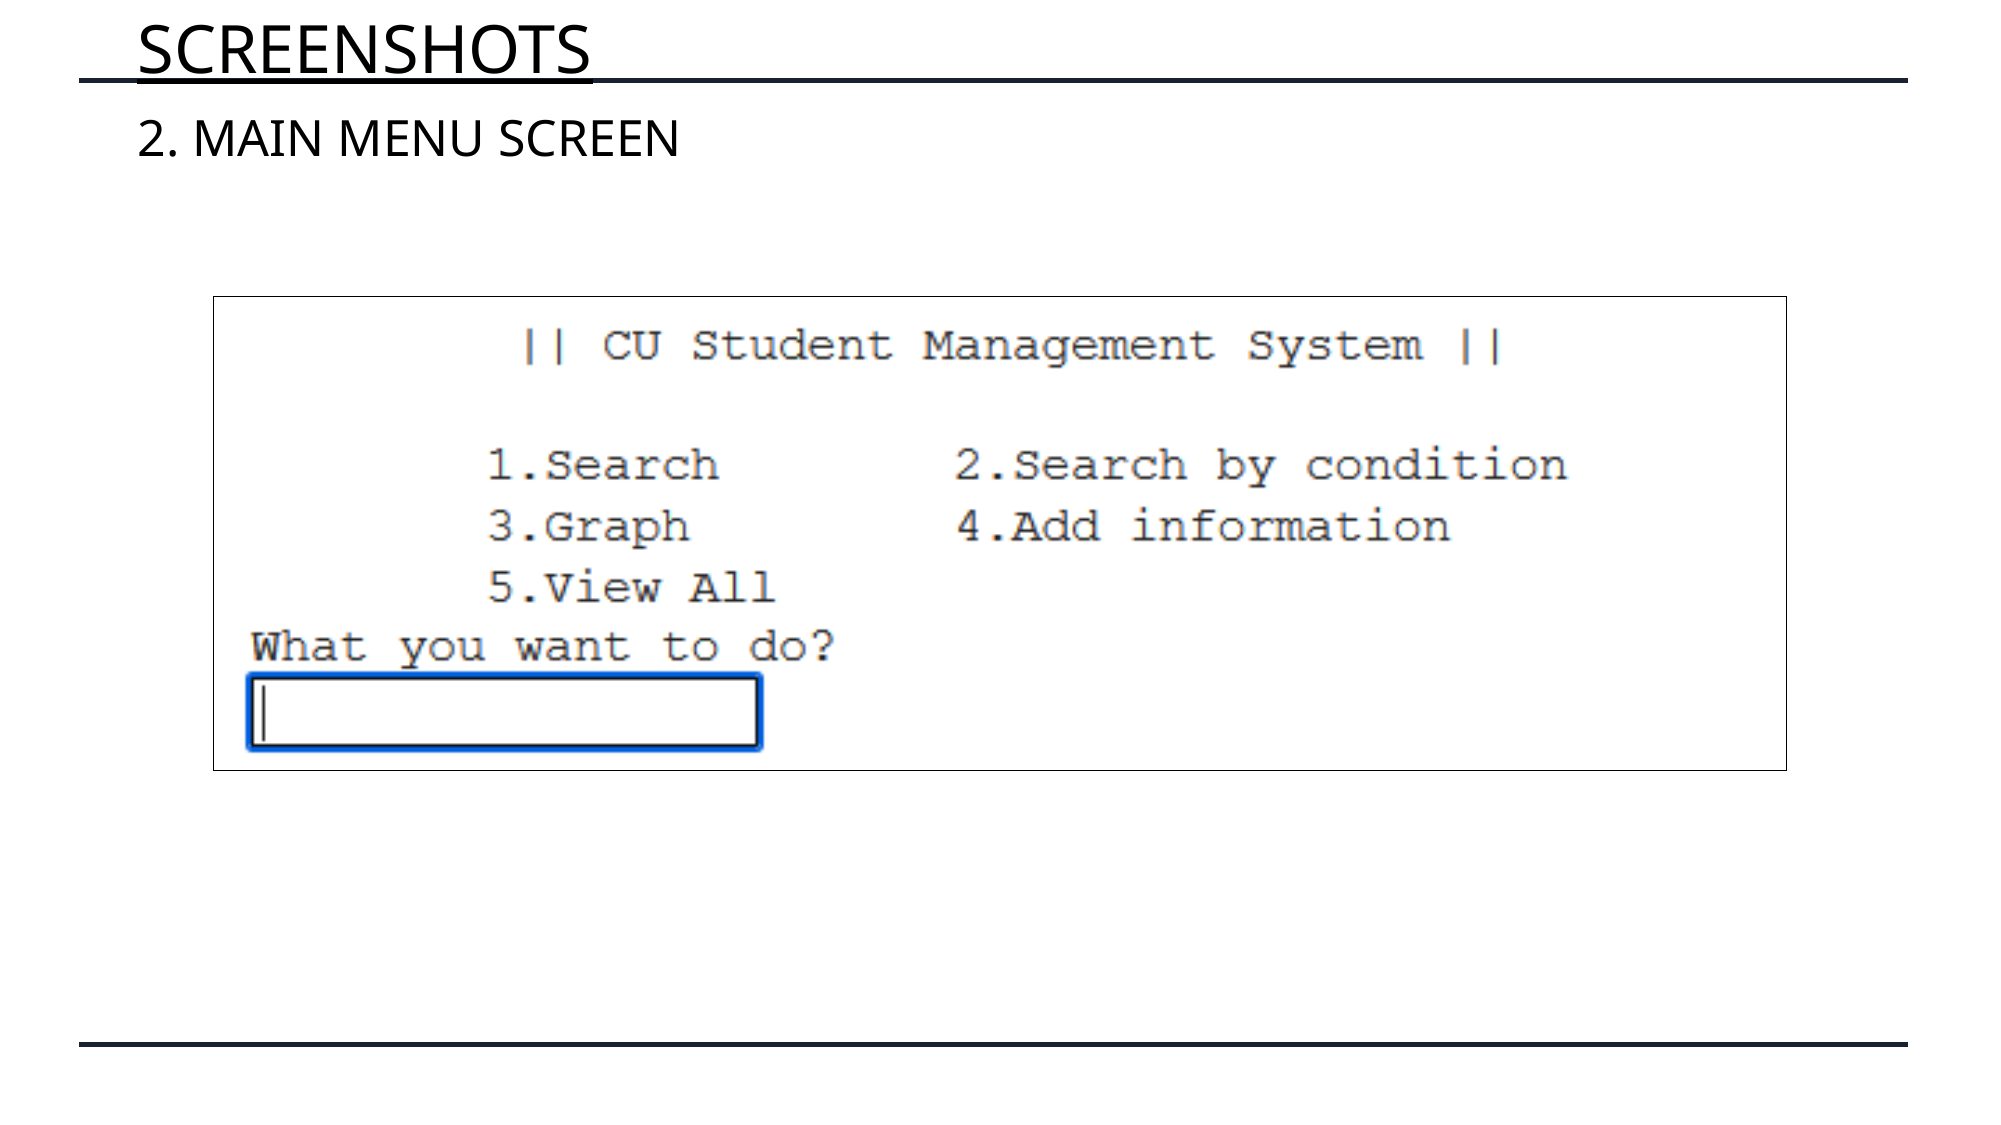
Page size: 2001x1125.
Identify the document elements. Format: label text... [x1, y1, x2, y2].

text_box 2. MAIN MENU SCREEN [122, 99, 1720, 175]
text_box SCREENSHOTS [122, 0, 1200, 95]
picture [213, 296, 1787, 771]
